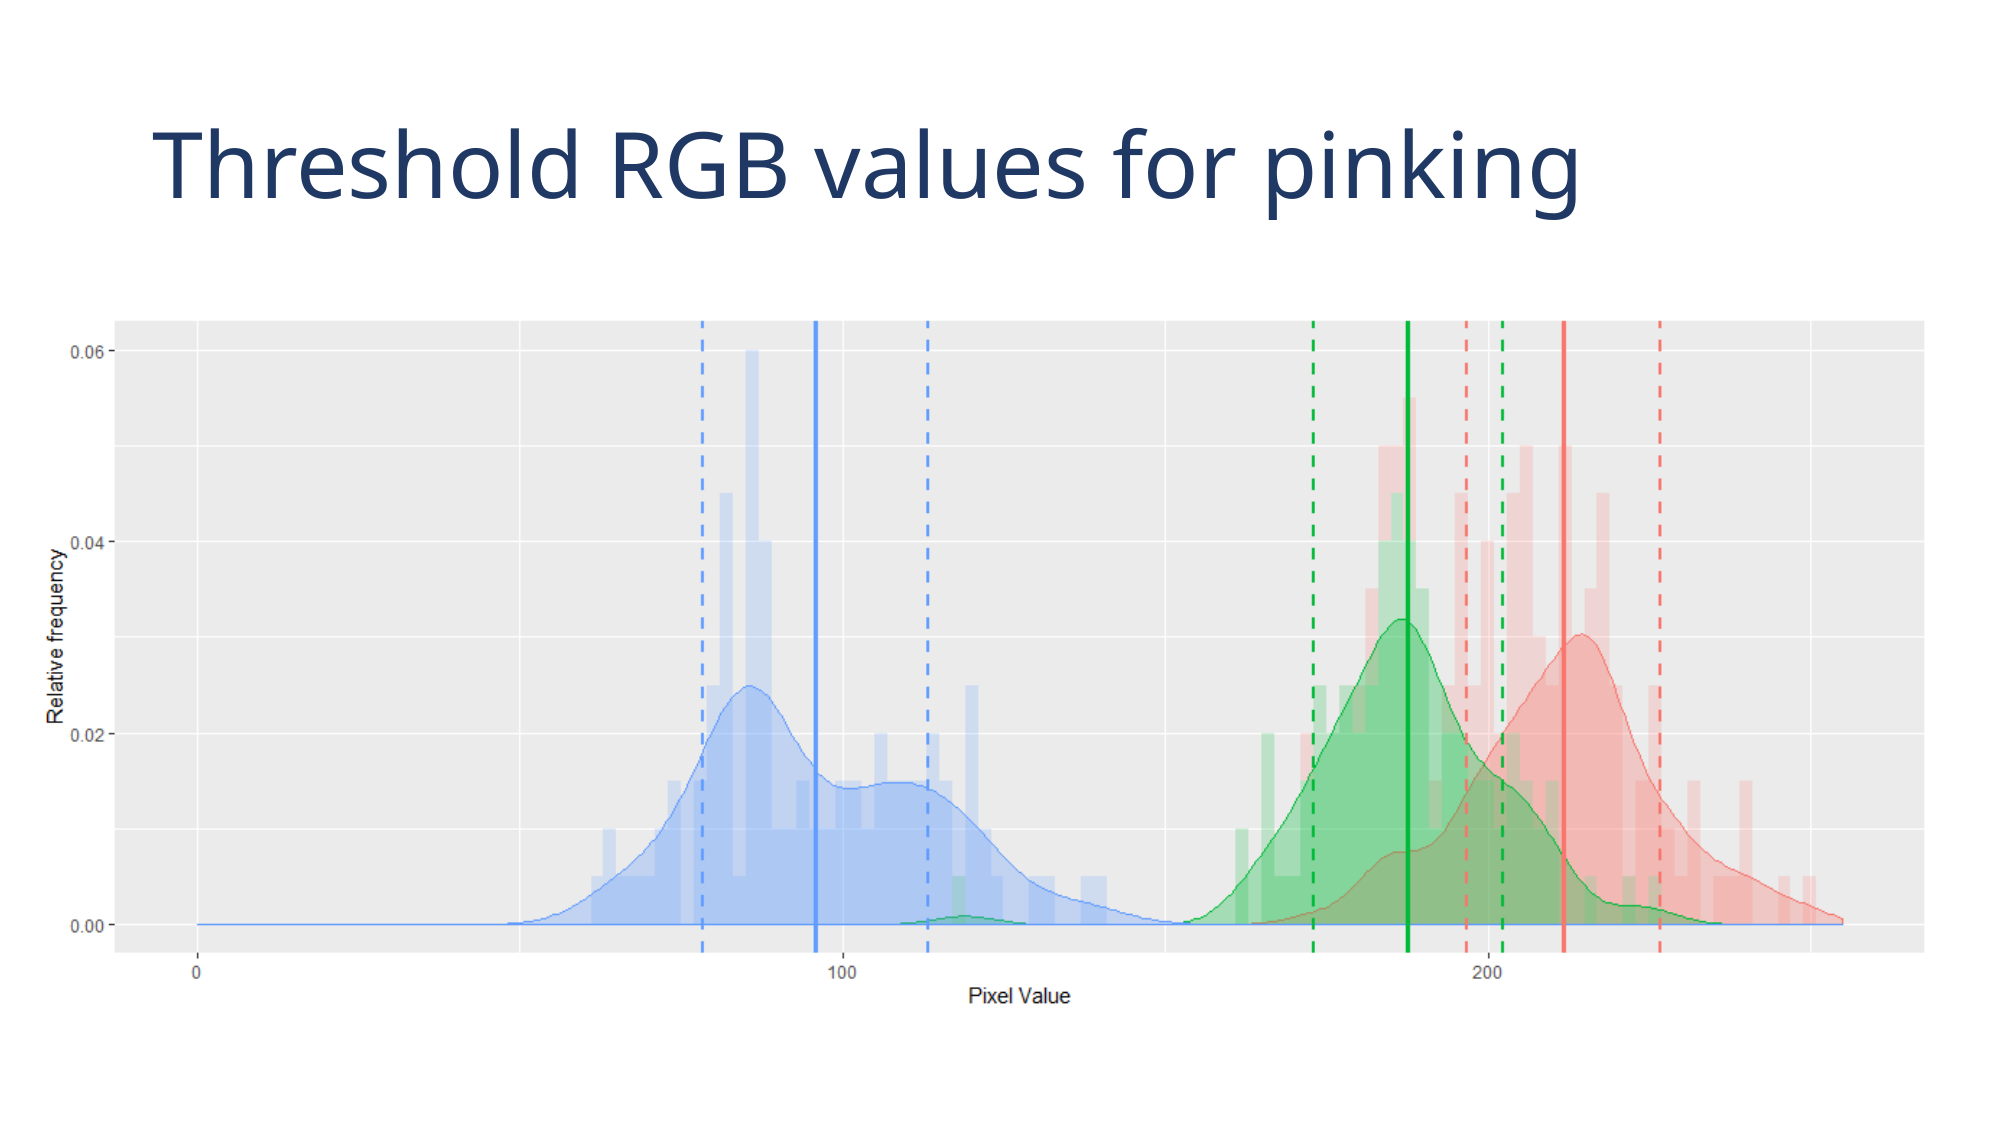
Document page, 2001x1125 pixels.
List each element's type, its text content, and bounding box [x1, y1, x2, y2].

picture [34, 311, 1936, 1018]
title Threshold RGB values for pinking [137, 59, 1863, 278]
